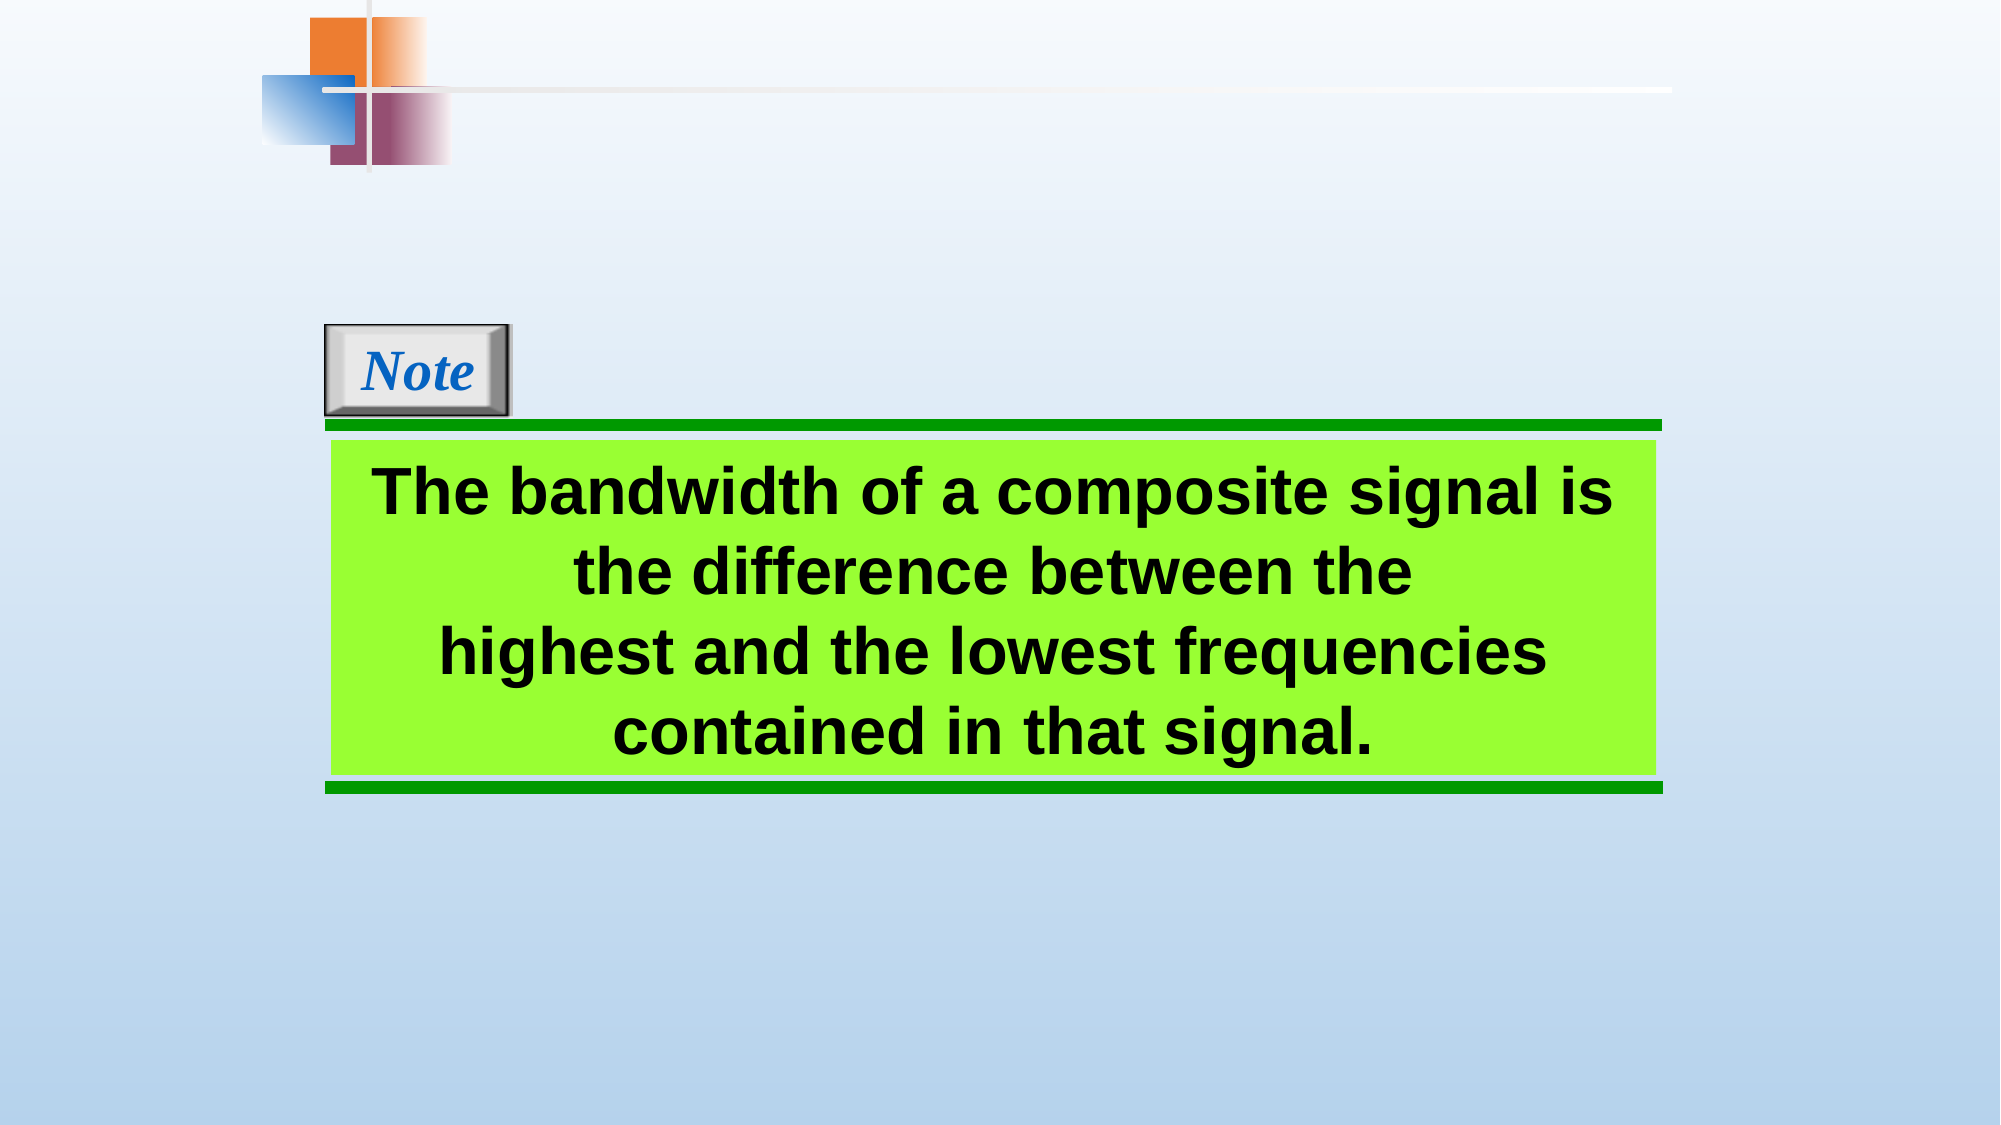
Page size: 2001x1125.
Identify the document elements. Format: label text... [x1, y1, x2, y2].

text_box The bandwidth of a composite signal is the difference between the highest and the lowest frequencies contained in that signal. [331, 440, 1657, 775]
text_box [324, 324, 513, 419]
text_box [372, 17, 427, 86]
text_box [366, 93, 372, 173]
text_box [330, 93, 366, 165]
text_box [366, 0, 372, 87]
text_box [322, 87, 1673, 93]
text_box [391, 93, 452, 165]
text_box [262, 75, 355, 145]
text_box [372, 93, 391, 165]
text_box [310, 17, 366, 86]
